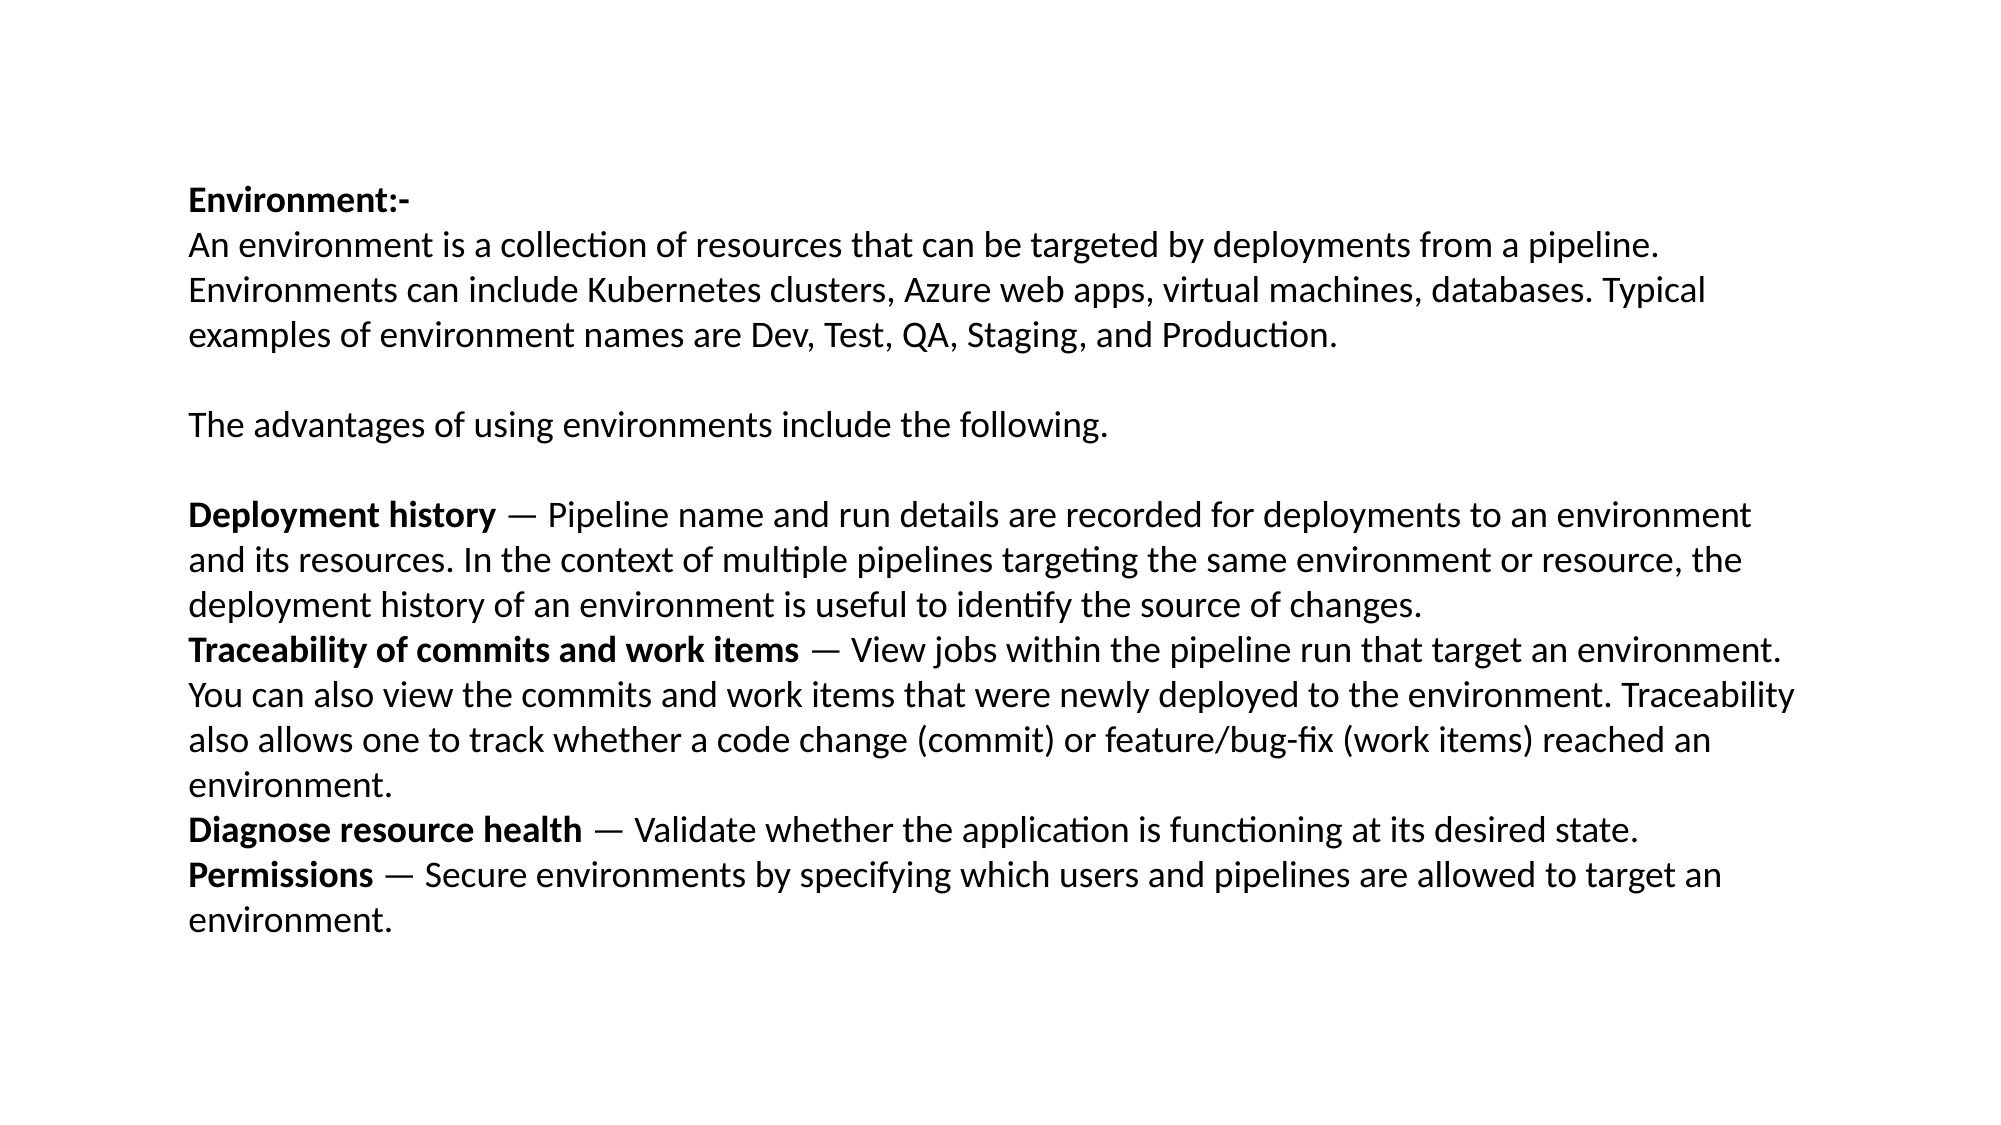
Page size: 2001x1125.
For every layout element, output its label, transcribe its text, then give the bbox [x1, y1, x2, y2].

text_box Environment:- An environment is a collection of resources that can be targeted by deployments from a pipeline. Environments can include Kubernetes clusters, Azure web apps, virtual machines, databases. Typical examples of environment names are Dev, Test, QA, Staging, and Production. The advantages of using environments include the following. Deployment history — Pipeline name and run details are recorded for deployments to an environment and its resources. In the context of multiple pipelines targeting the same environment or resource, the deployment history of an environment is useful to identify the source of changes. Traceability of commits and work items — View jobs within the pipeline run that target an environment. You can also view the commits and work items that were newly deployed to the environment. Traceability also allows one to track whether a code change (commit) or feature/bug-fix (work items) reached an environment. Diagnose resource health — Validate whether the application is functioning at its desired state. Permissions — Secure environments by specifying which users and pipelines are allowed to target an environment. [173, 32, 1833, 948]
